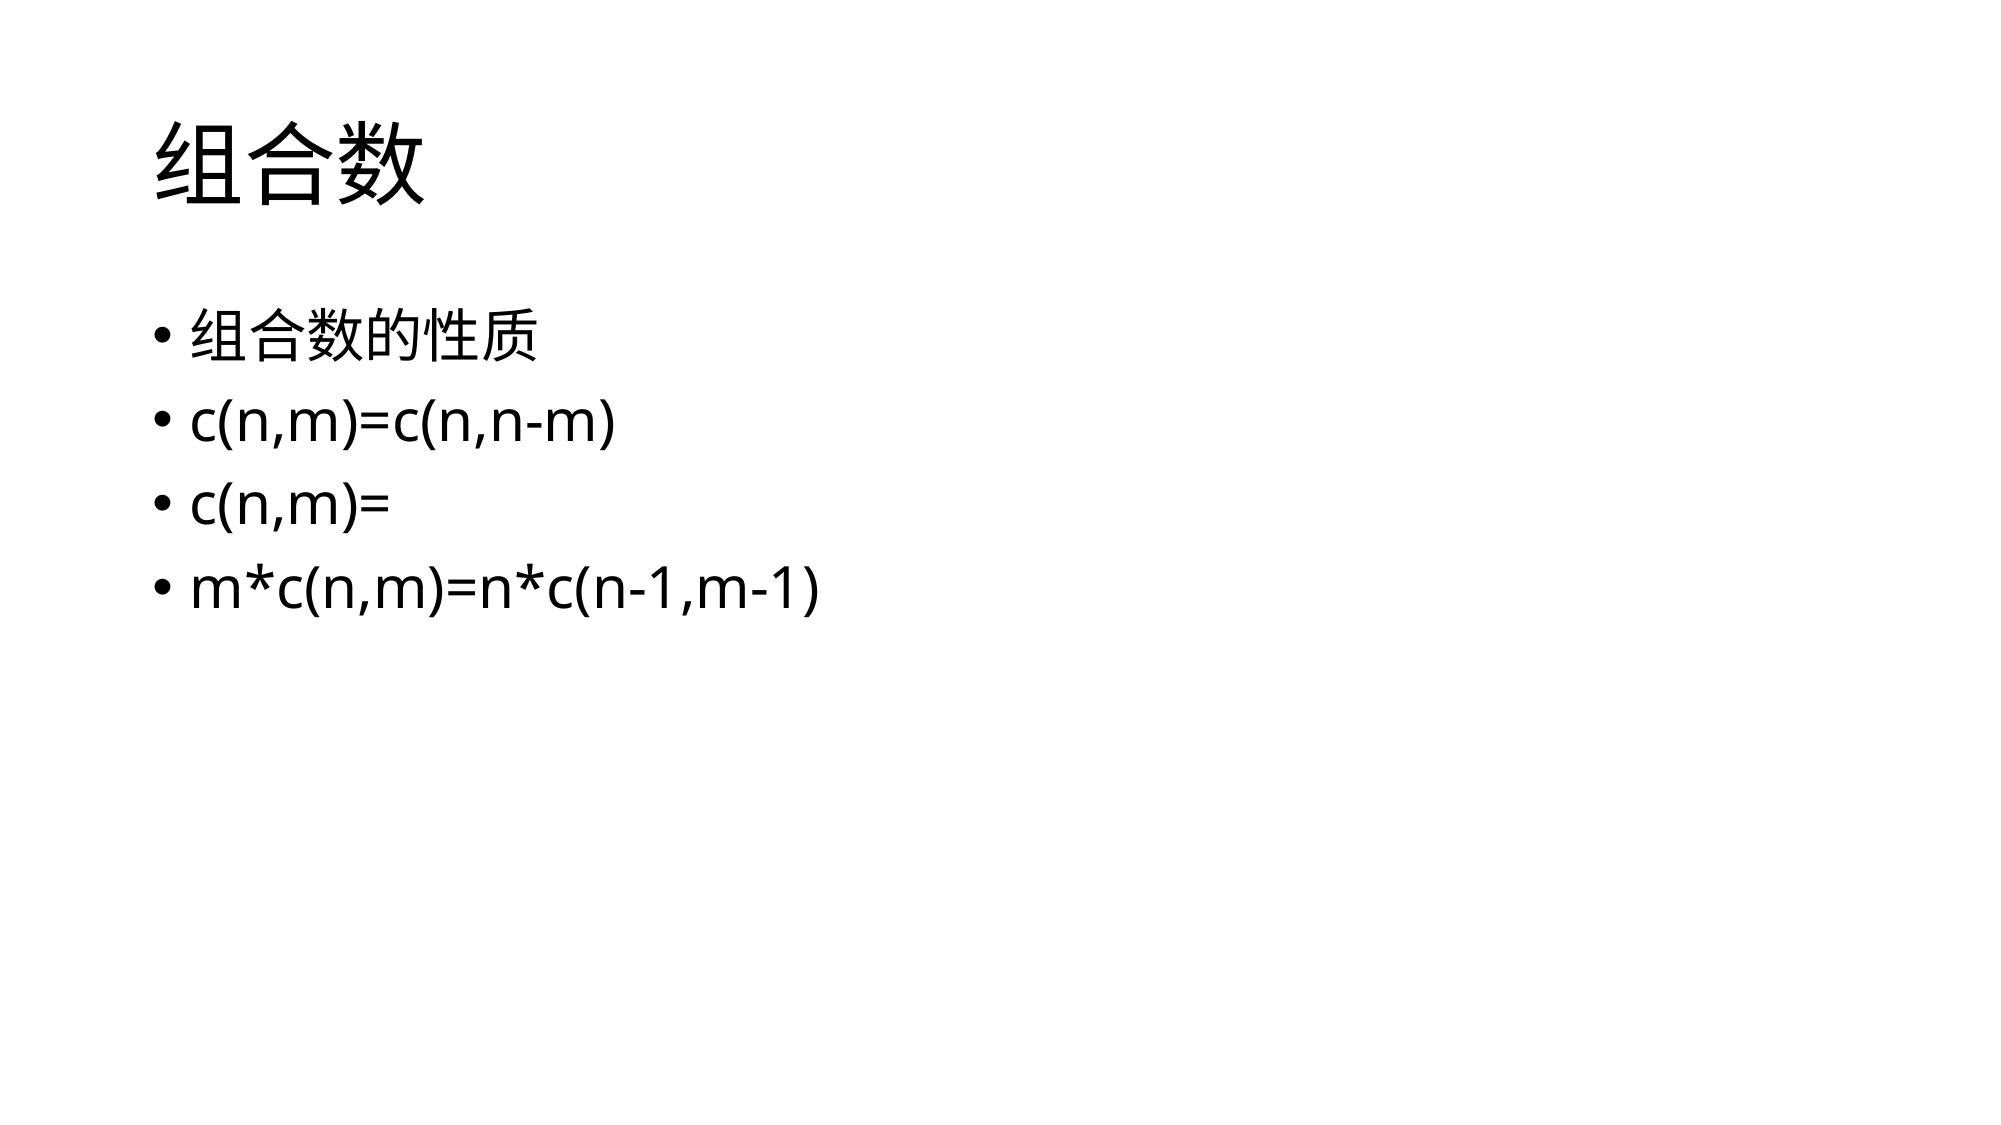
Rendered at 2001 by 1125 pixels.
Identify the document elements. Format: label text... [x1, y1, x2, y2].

title 组合数 [137, 59, 1863, 278]
